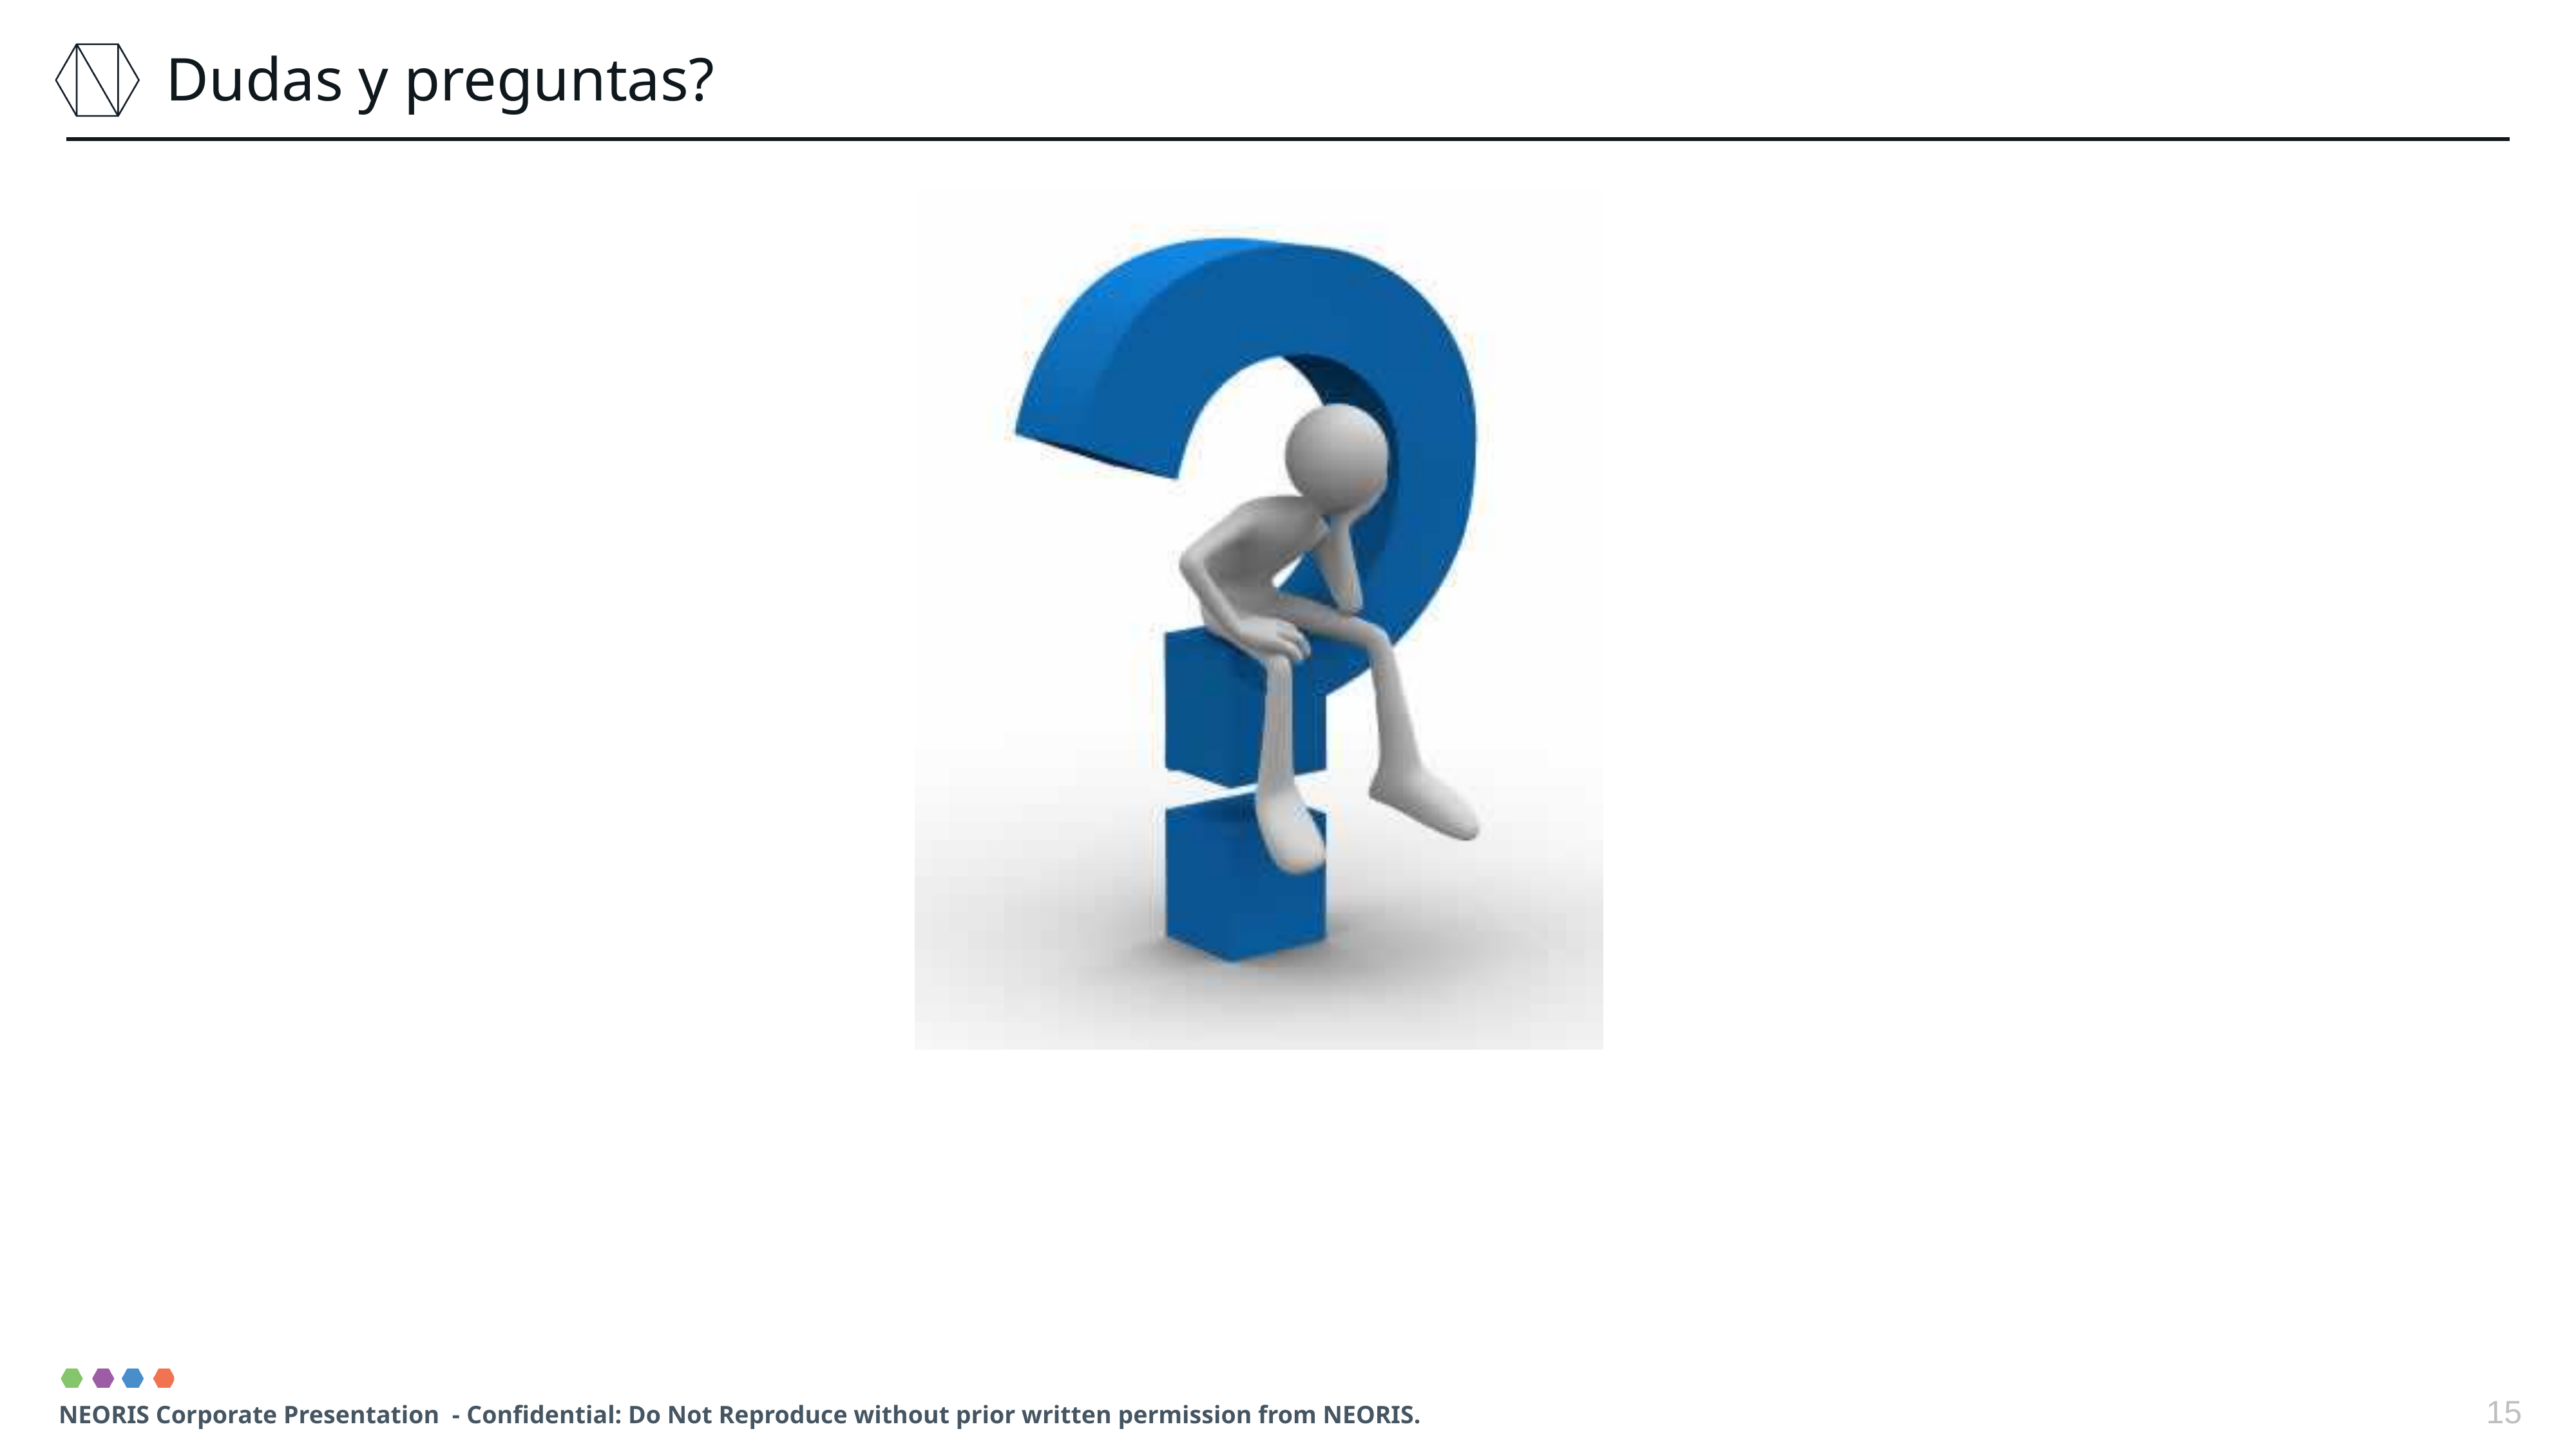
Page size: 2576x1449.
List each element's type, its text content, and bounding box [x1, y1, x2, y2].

list Dudas y preguntas? [157, 37, 2510, 132]
picture [53, 41, 142, 119]
picture [915, 189, 1603, 1050]
